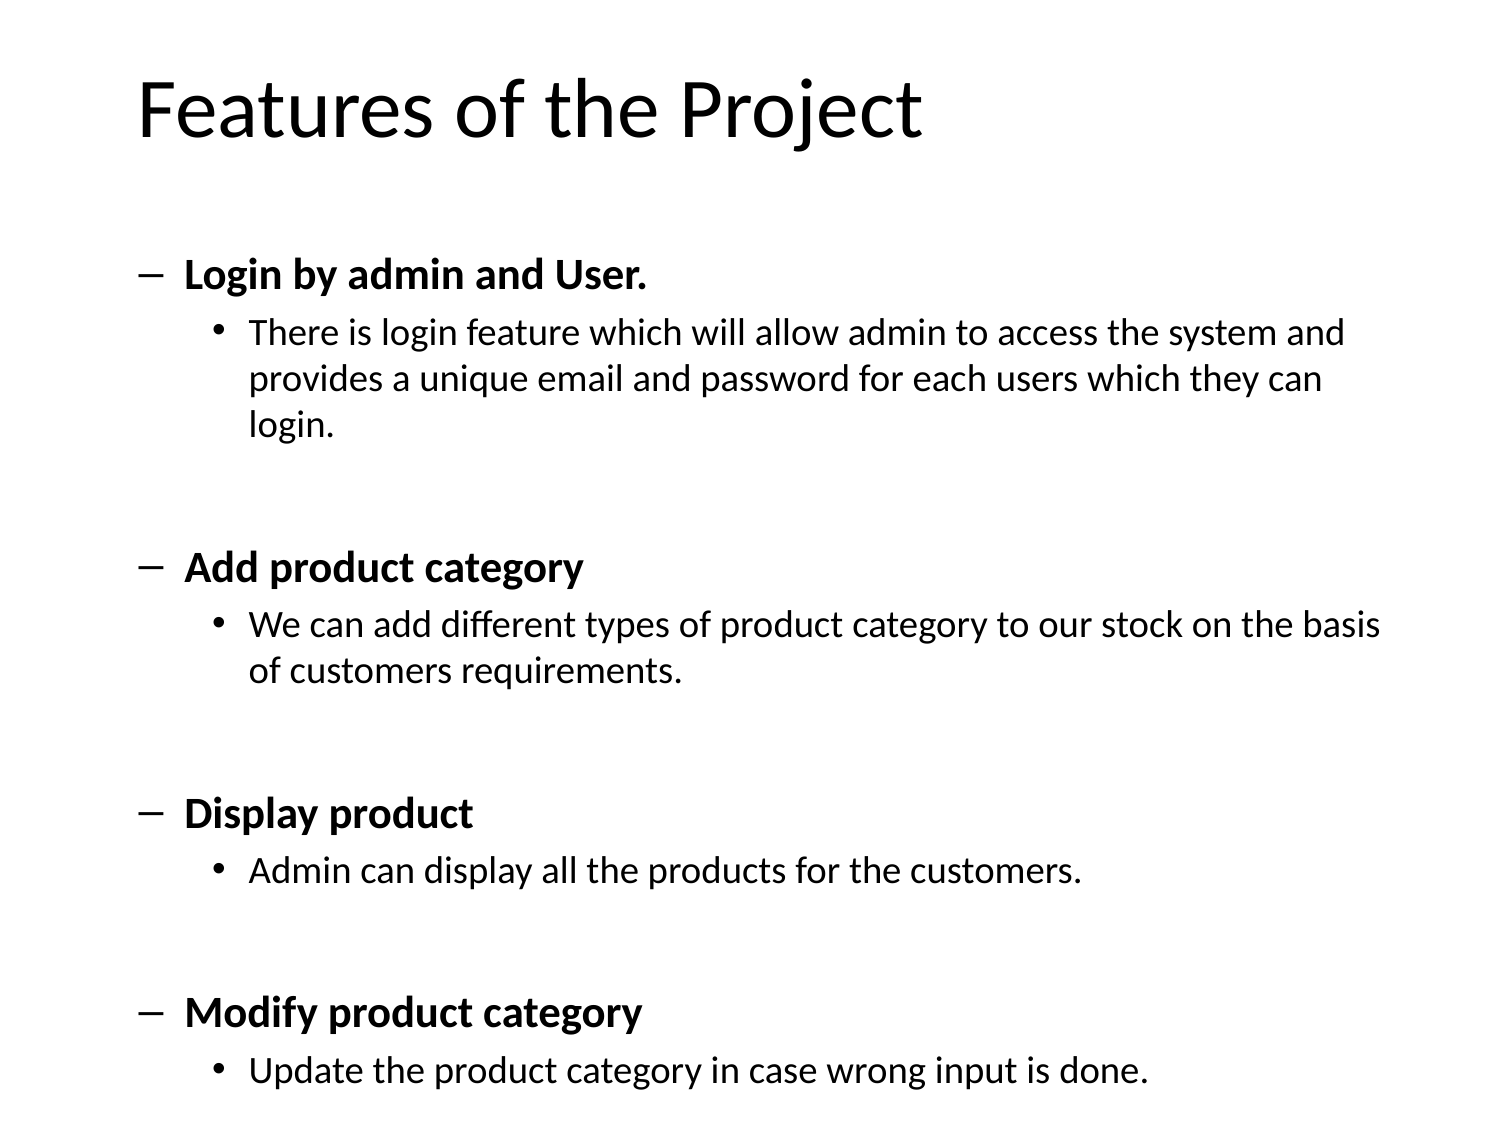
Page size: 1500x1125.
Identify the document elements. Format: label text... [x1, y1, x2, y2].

title Features of the Project [75, 45, 988, 163]
list Login by admin and User. There is login feature which will allow admin to access the system and provides a unique email and password for each users which they can login. Add product category We can add different types of product category to our stock on the basis of customers requirements. Display product Admin can display all the products for the customers. Modify product category Update the product category in case wrong input is done. [50, 149, 1400, 1100]
